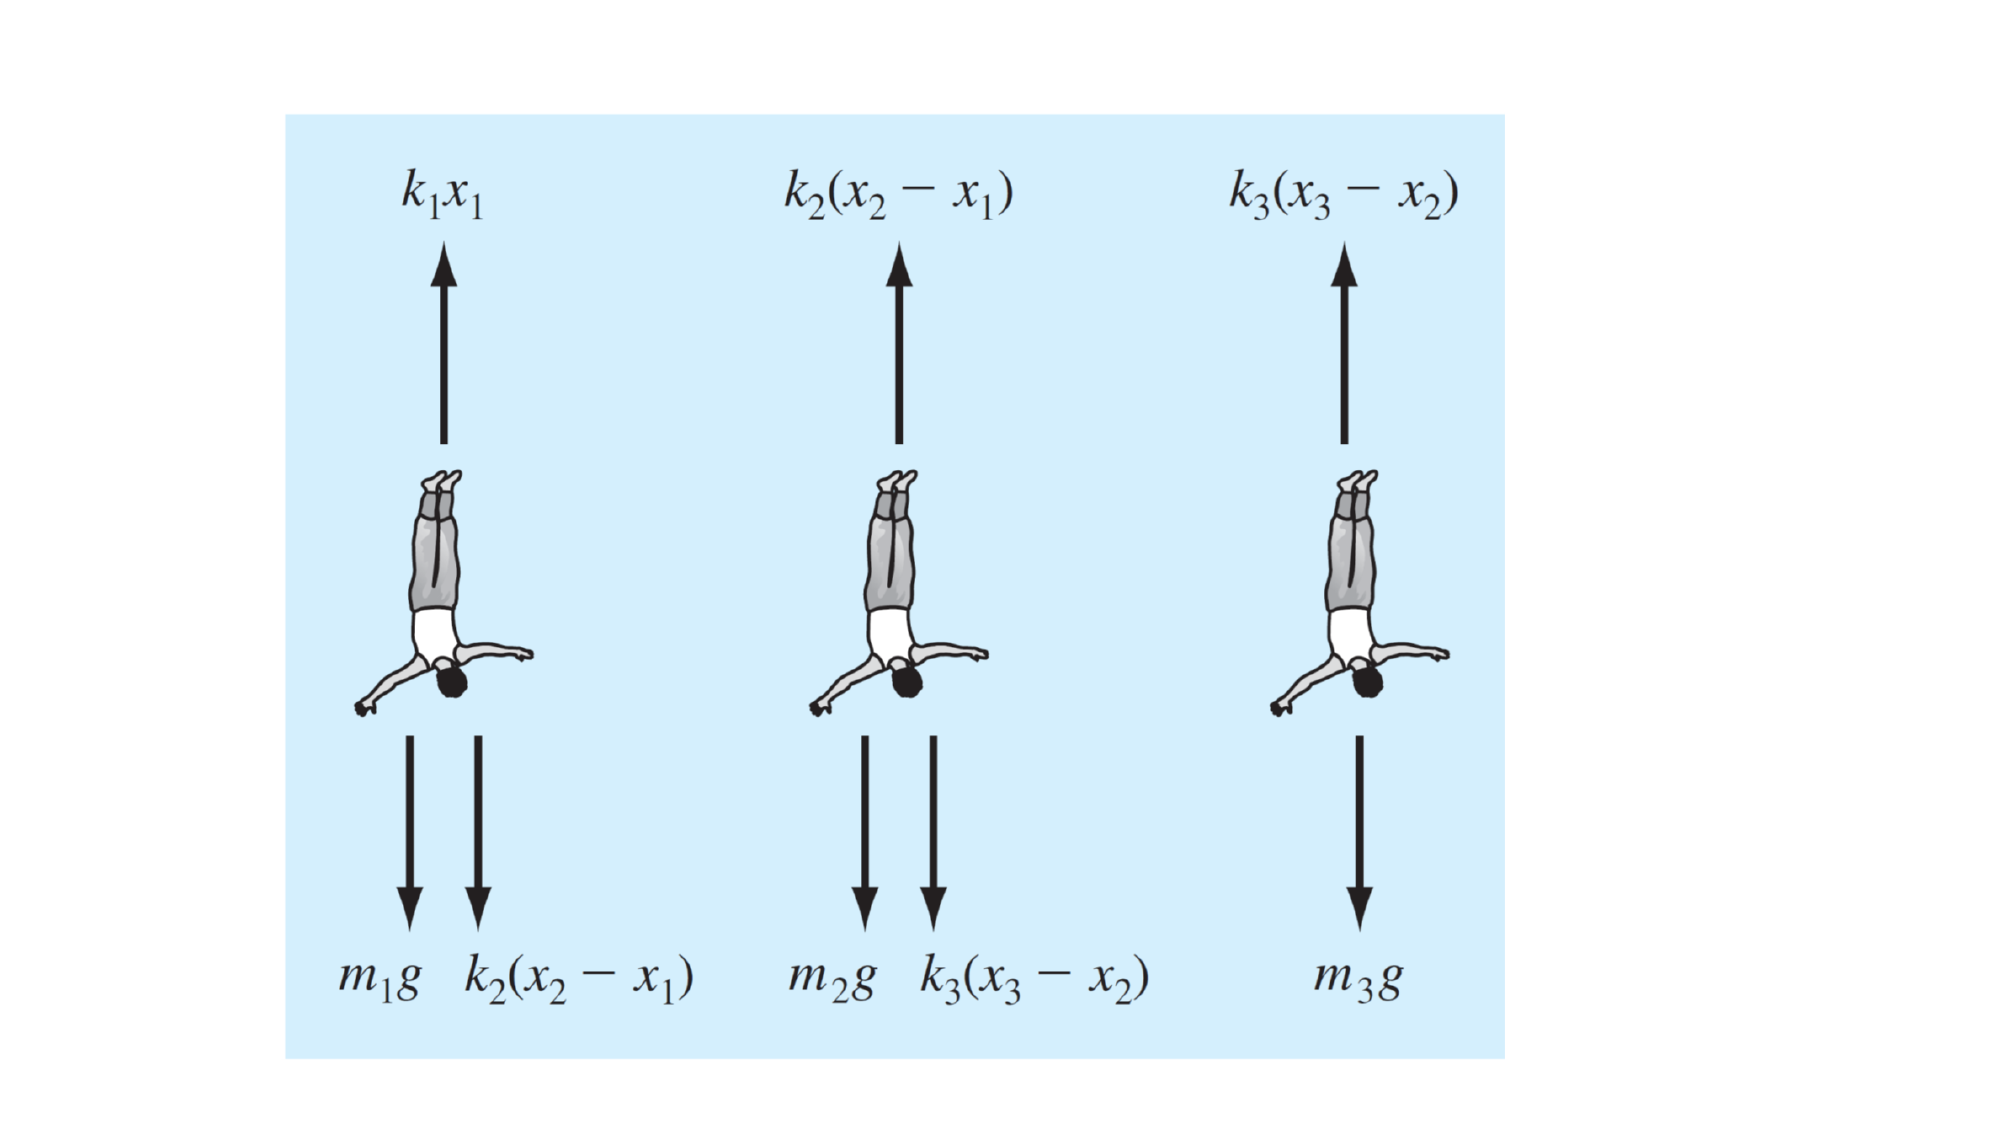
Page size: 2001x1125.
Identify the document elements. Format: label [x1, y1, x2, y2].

picture [281, 112, 1505, 1060]
